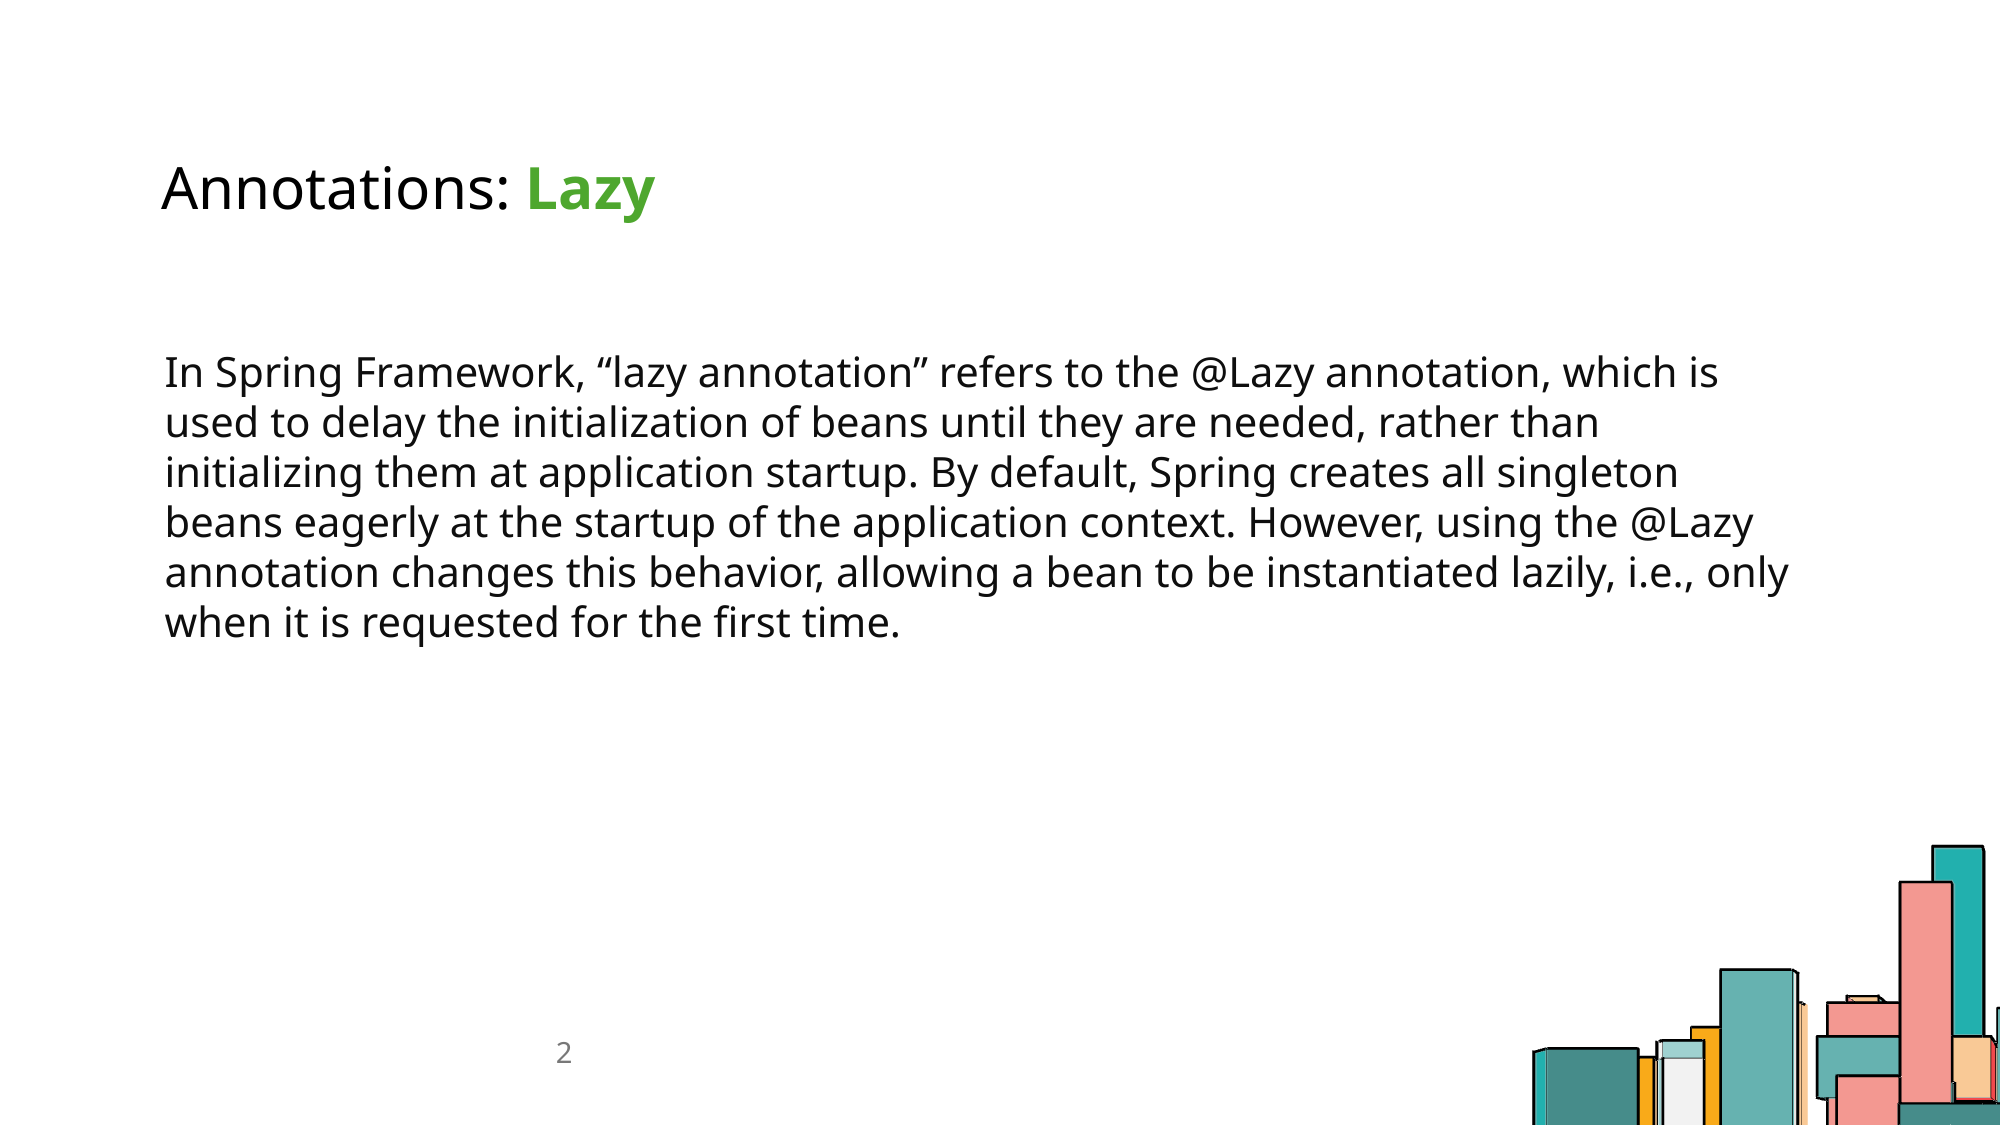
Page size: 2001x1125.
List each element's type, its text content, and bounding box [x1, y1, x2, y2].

slide_number 2 [149, 1024, 588, 1085]
title Annotations: Lazy [146, 11, 1854, 230]
list In Spring Framework, “lazy annotation” refers to the @Lazy annotation, which is used to delay the initialization of beans until they are needed, rather than initializing them at application startup. By default, Spring creates all singleton beans eagerly at the startup of the application context. However, using the @Lazy annotation changes this behavior, allowing a bean to be instantiated lazily, i.e., only when it is requested for the first time. [149, 337, 1809, 943]
picture [1471, 834, 2000, 1125]
